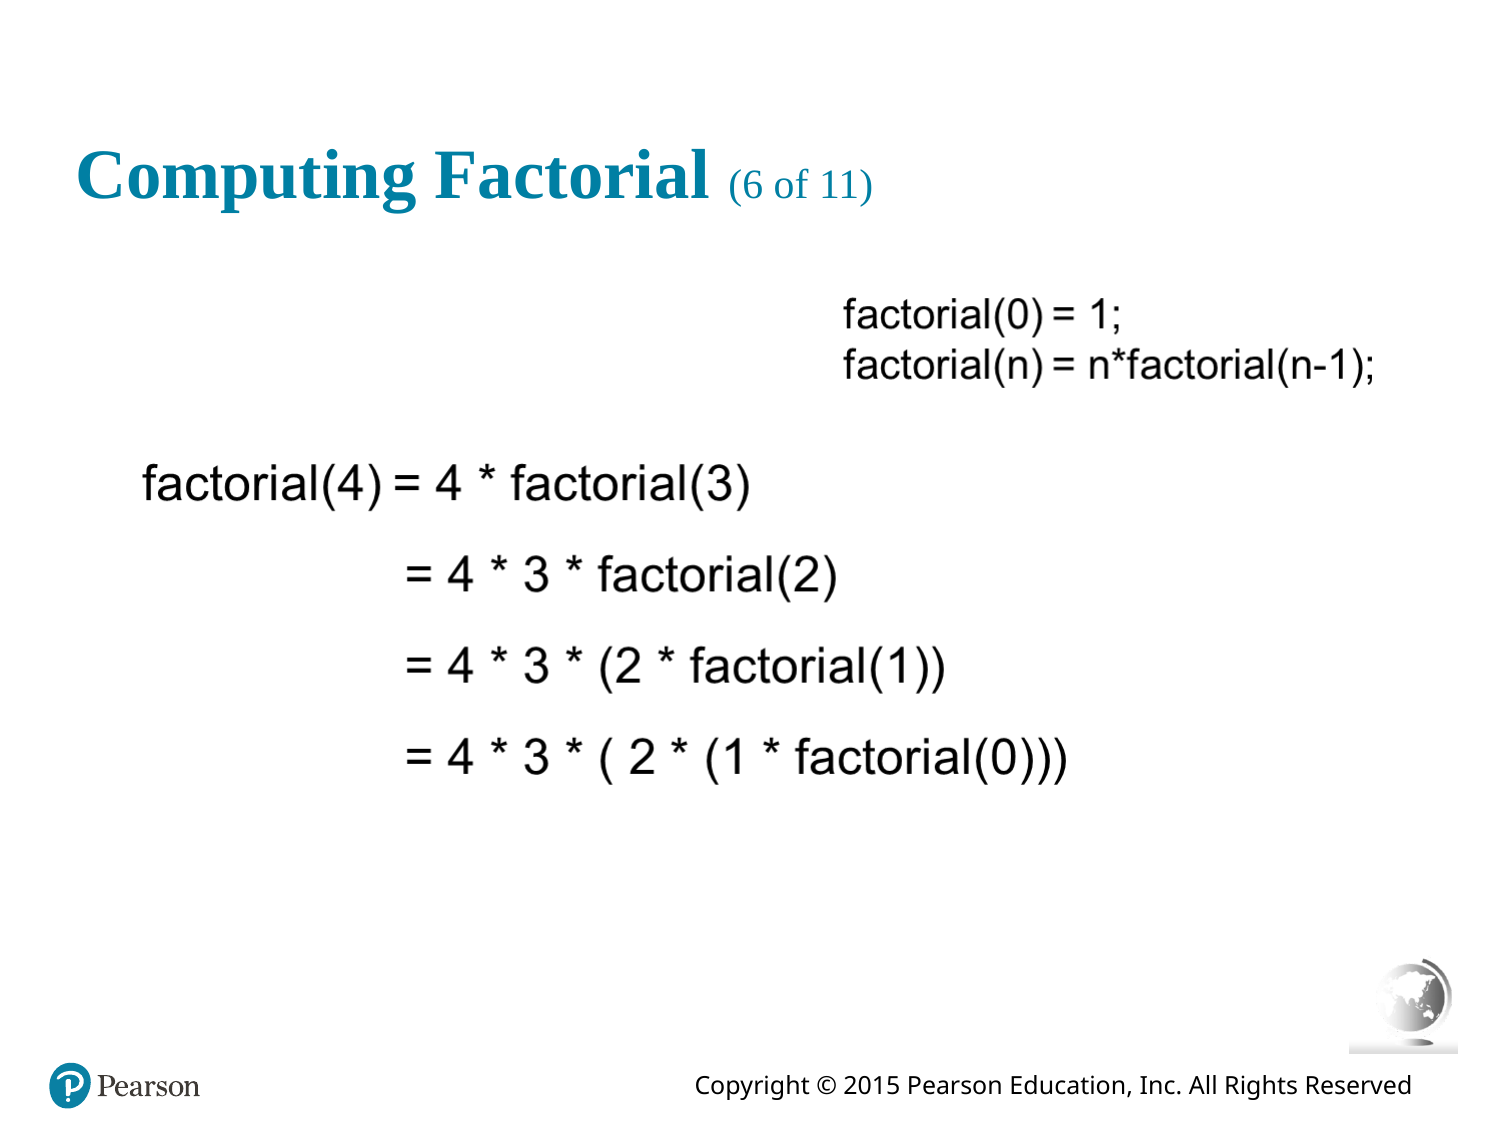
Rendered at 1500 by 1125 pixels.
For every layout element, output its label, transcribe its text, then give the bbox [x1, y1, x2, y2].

title Computing Factorial (6 of 11) [75, 35, 1425, 213]
picture [1349, 955, 1458, 1054]
picture [112, 437, 1109, 816]
picture [817, 275, 1400, 415]
